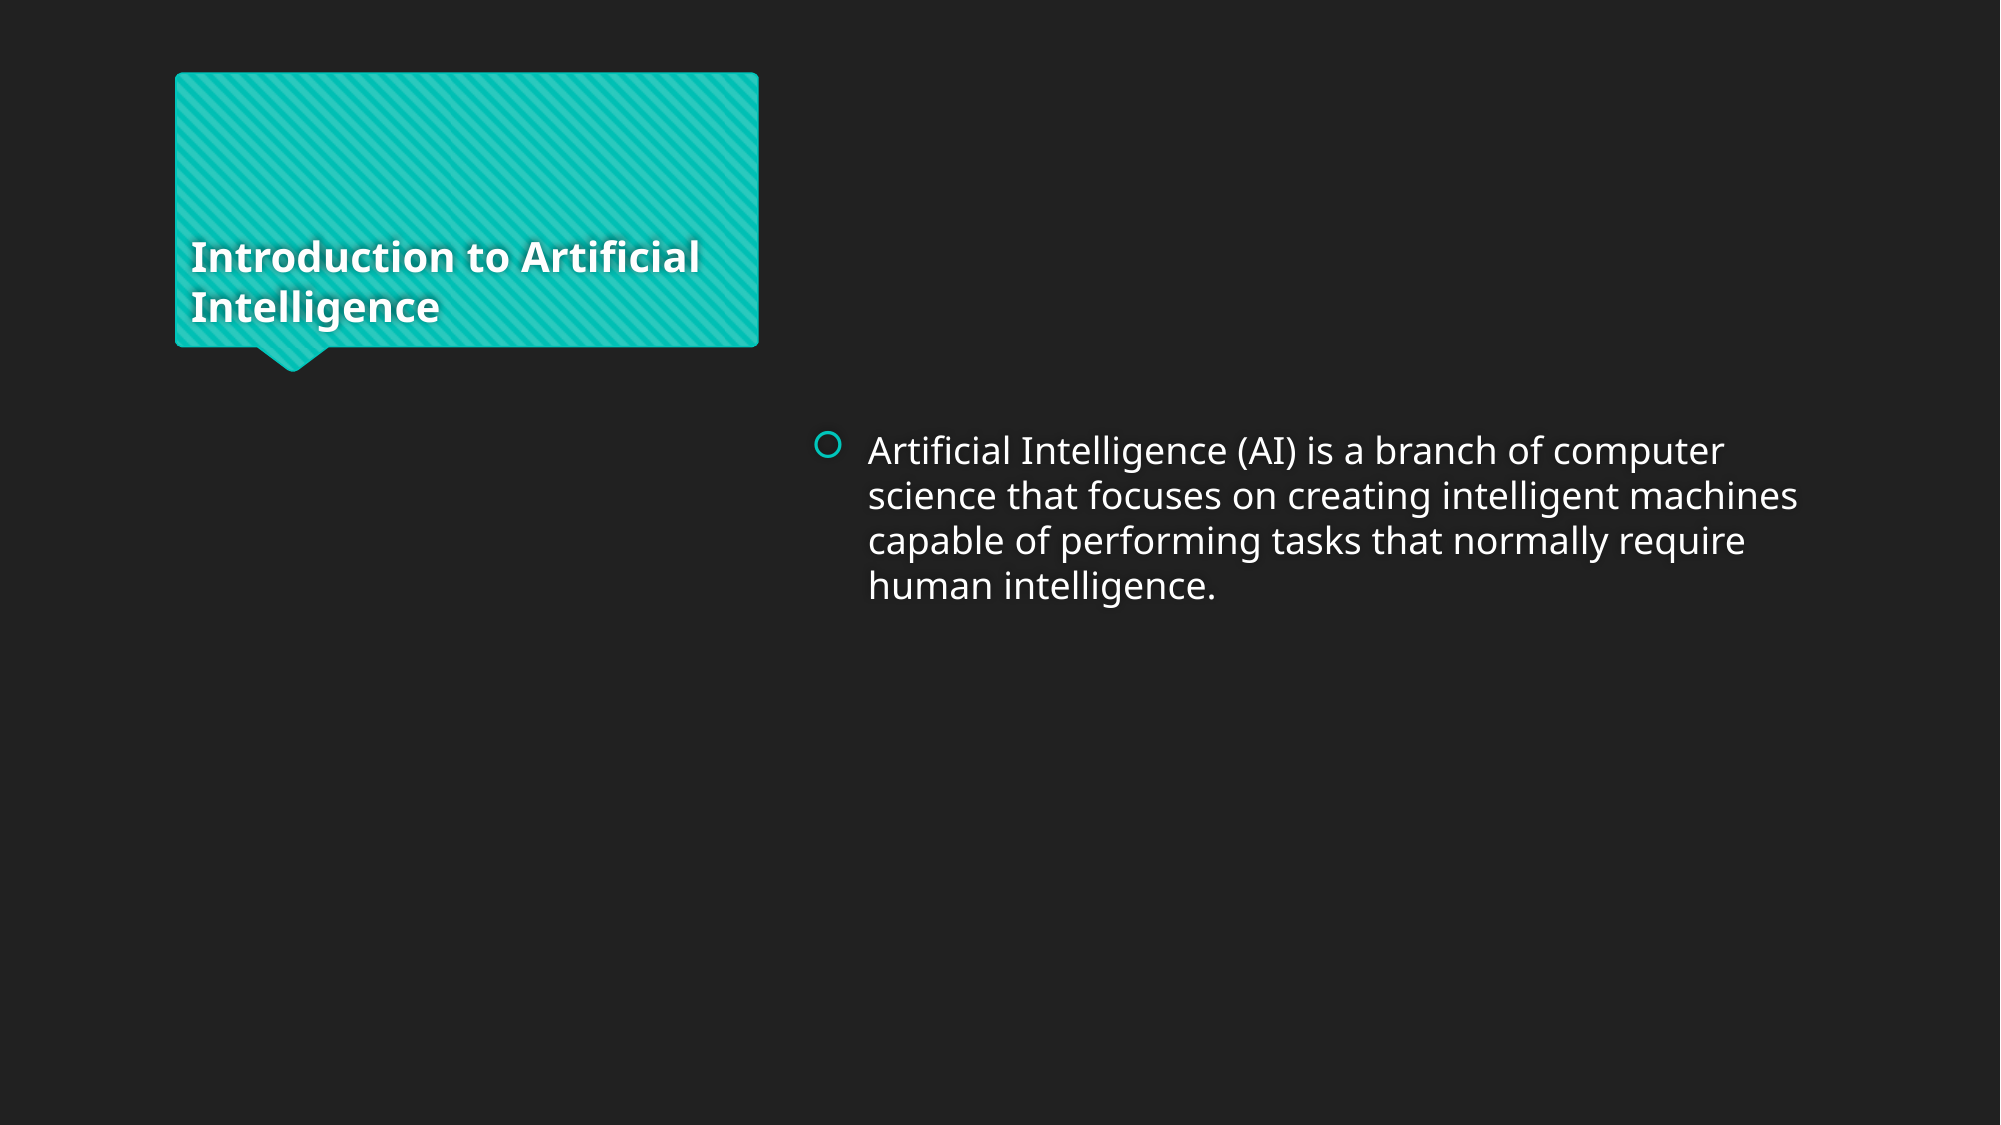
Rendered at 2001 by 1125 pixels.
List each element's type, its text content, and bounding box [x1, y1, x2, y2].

title Introduction to Artificial Intelligence [176, 73, 758, 339]
list Artificial Intelligence (AI) is a branch of computer science that focuses on creating intelligent machines capable of performing tasks that normally require human intelligence. [796, 73, 1823, 962]
